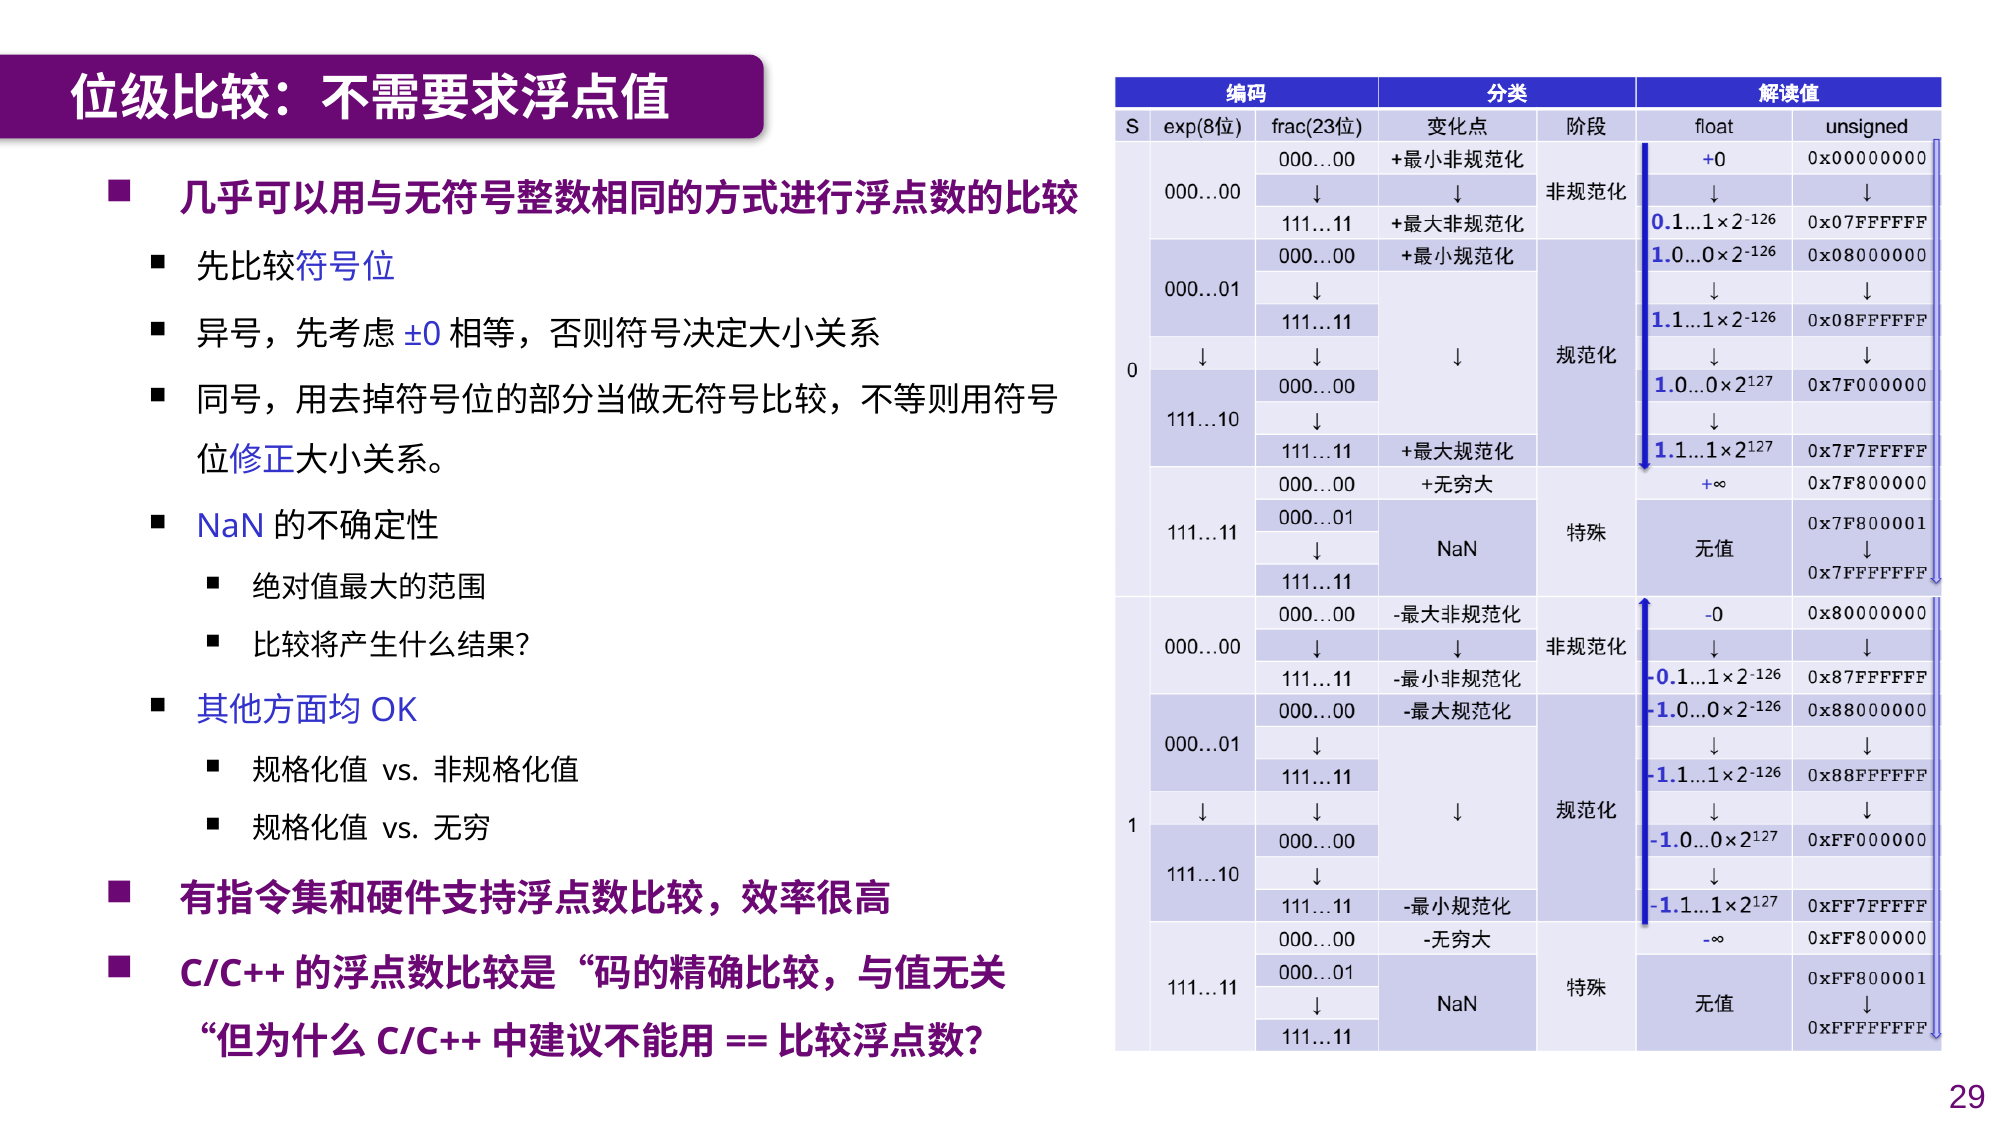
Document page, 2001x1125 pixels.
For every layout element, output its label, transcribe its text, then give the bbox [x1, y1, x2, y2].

picture [1113, 72, 1946, 1059]
text_box [0, 54, 753, 139]
list 几乎可以用与无符号整数相同的方式进行浮点数的比较 先比较符号位 异号，先考虑±0相等，否则符号决定大小关系 同号，用去掉符号位的部分当做无符号比较，不等则用符号位修正大小关系。 NaN的不确定性 绝对值最大的范围 比较将产生什么结果？ 其他方面均OK 规格化值 vs. 非规格化值 规格化值 vs. 无穷 有指令集和硬件支持浮点数比较，效率很高 C/C++的浮点数比较是“码的精确比较，与值无关“但为什么C/C++中建议不能用==比较浮点数？ [90, 143, 1095, 982]
text_box 位级比较：不需要求浮点值 [55, 54, 764, 138]
slide_number 29 [1918, 1065, 2000, 1125]
